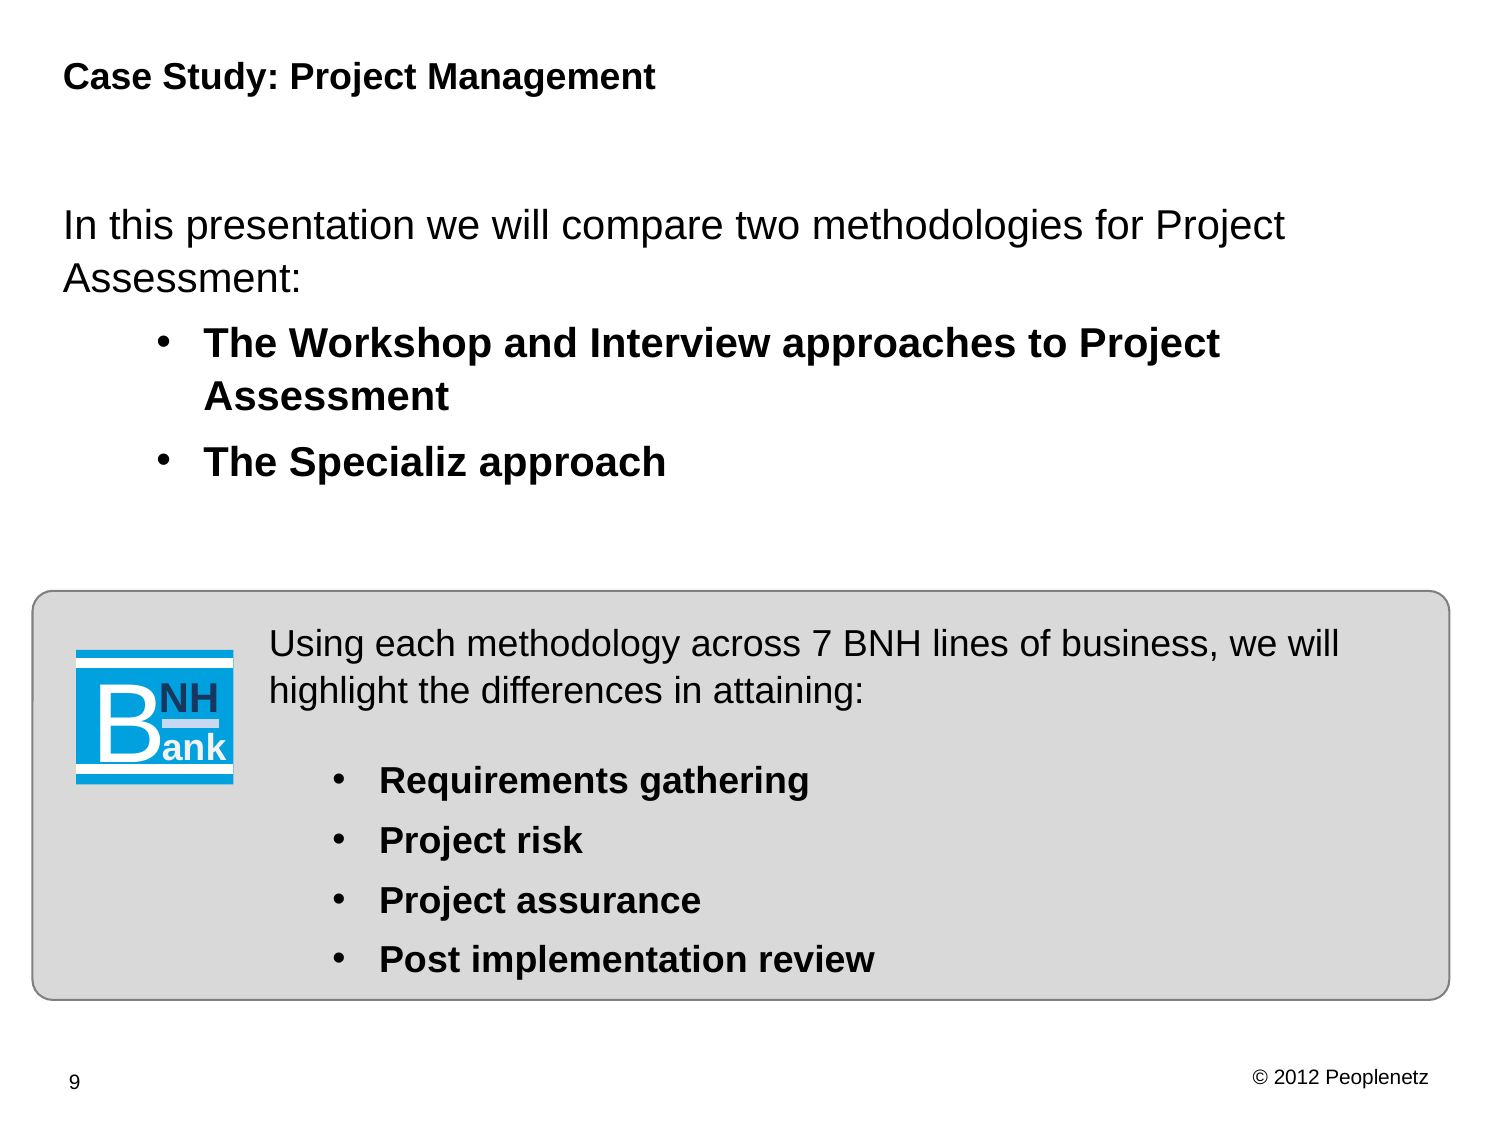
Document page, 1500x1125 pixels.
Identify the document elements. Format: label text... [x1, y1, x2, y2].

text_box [75, 649, 235, 785]
list In this presentation we will compare two methodologies for Project Assessment: The Workshop and Interview approaches to Project Assessment The Specializ approach [63, 194, 1435, 526]
title Case Study: Project Management [62, 48, 1436, 148]
text_box [30, 588, 1452, 1003]
text_box Using each methodology across 7 BNH lines of business, we will highlight the differences in attaining: Requirements gathering Project risk Project assurance Post implementation review [268, 616, 1433, 981]
